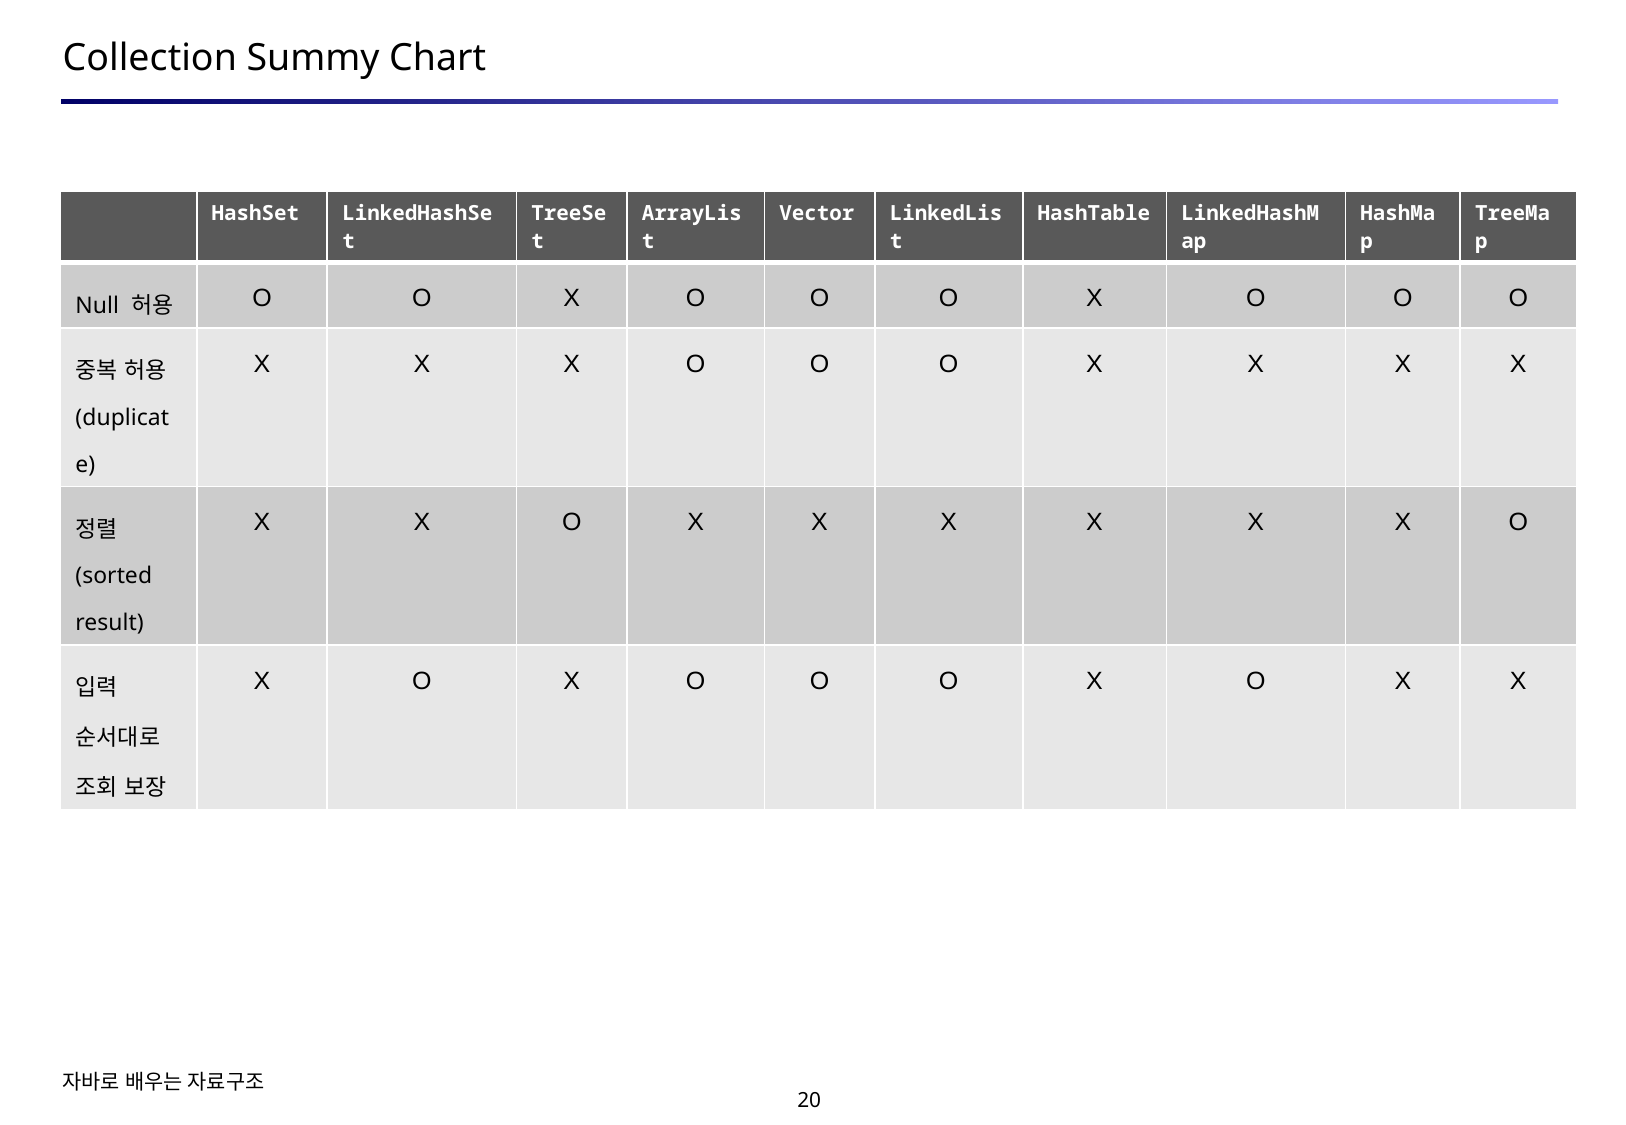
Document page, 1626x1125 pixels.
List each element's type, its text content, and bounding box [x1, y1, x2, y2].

table_cell X [328, 329, 516, 486]
table_cell O [876, 646, 1022, 809]
table_cell O [1167, 265, 1345, 327]
table_cell O [1461, 265, 1576, 327]
table_cell 정렬 (sorted result) [61, 487, 196, 644]
table_cell X [517, 646, 626, 809]
table_header Vector [765, 192, 874, 260]
table_cell O [765, 329, 874, 486]
table_cell O [876, 265, 1022, 327]
table_cell O [1167, 646, 1345, 809]
table_header TreeMap [1461, 192, 1576, 260]
table_cell X [1024, 646, 1166, 809]
table_header HashMap [1346, 192, 1459, 260]
table_cell X [1346, 487, 1459, 644]
table_cell X [1024, 329, 1166, 486]
table_cell X [765, 487, 874, 644]
table_header [61, 192, 196, 260]
table_cell X [517, 329, 626, 486]
table_header ArrayList [628, 192, 764, 260]
table_cell X [517, 265, 626, 327]
table_cell X [1461, 646, 1576, 809]
table_cell 입력 순서대로 조회 보장 [61, 646, 196, 809]
table_cell O [628, 646, 764, 809]
table_cell X [1024, 265, 1166, 327]
table_cell X [1346, 329, 1459, 486]
table_cell O [1461, 487, 1576, 644]
table_cell X [628, 487, 764, 644]
table_header HashTable [1024, 192, 1166, 260]
table_cell X [198, 646, 326, 809]
table_cell X [1346, 646, 1459, 809]
title Collection Summy Chart [62, 32, 1560, 79]
table_cell X [1461, 329, 1576, 486]
table_cell X [198, 487, 326, 644]
table_cell O [517, 487, 626, 644]
table_cell O [876, 329, 1022, 486]
table_cell O [198, 265, 326, 327]
table_header LinkedHashMap [1167, 192, 1345, 260]
table_cell O [628, 329, 764, 486]
table_cell X [1167, 487, 1345, 644]
table_cell X [1167, 329, 1345, 486]
table_cell O [765, 265, 874, 327]
table_cell X [198, 329, 326, 486]
table_cell O [328, 265, 516, 327]
table_cell O [628, 265, 764, 327]
table_cell O [328, 646, 516, 809]
table_header HashSet [198, 192, 326, 260]
table_cell X [1024, 487, 1166, 644]
table_header TreeSet [517, 192, 626, 260]
table_cell Null 허용 [61, 265, 196, 327]
table_header LinkedHashSet [328, 192, 516, 260]
table_cell X [328, 487, 516, 644]
table_cell X [876, 487, 1022, 644]
table_cell O [765, 646, 874, 809]
table_header LinkedList [876, 192, 1022, 260]
table_cell 중복 허용 (duplicate) [61, 329, 196, 486]
table_cell O [1346, 265, 1459, 327]
